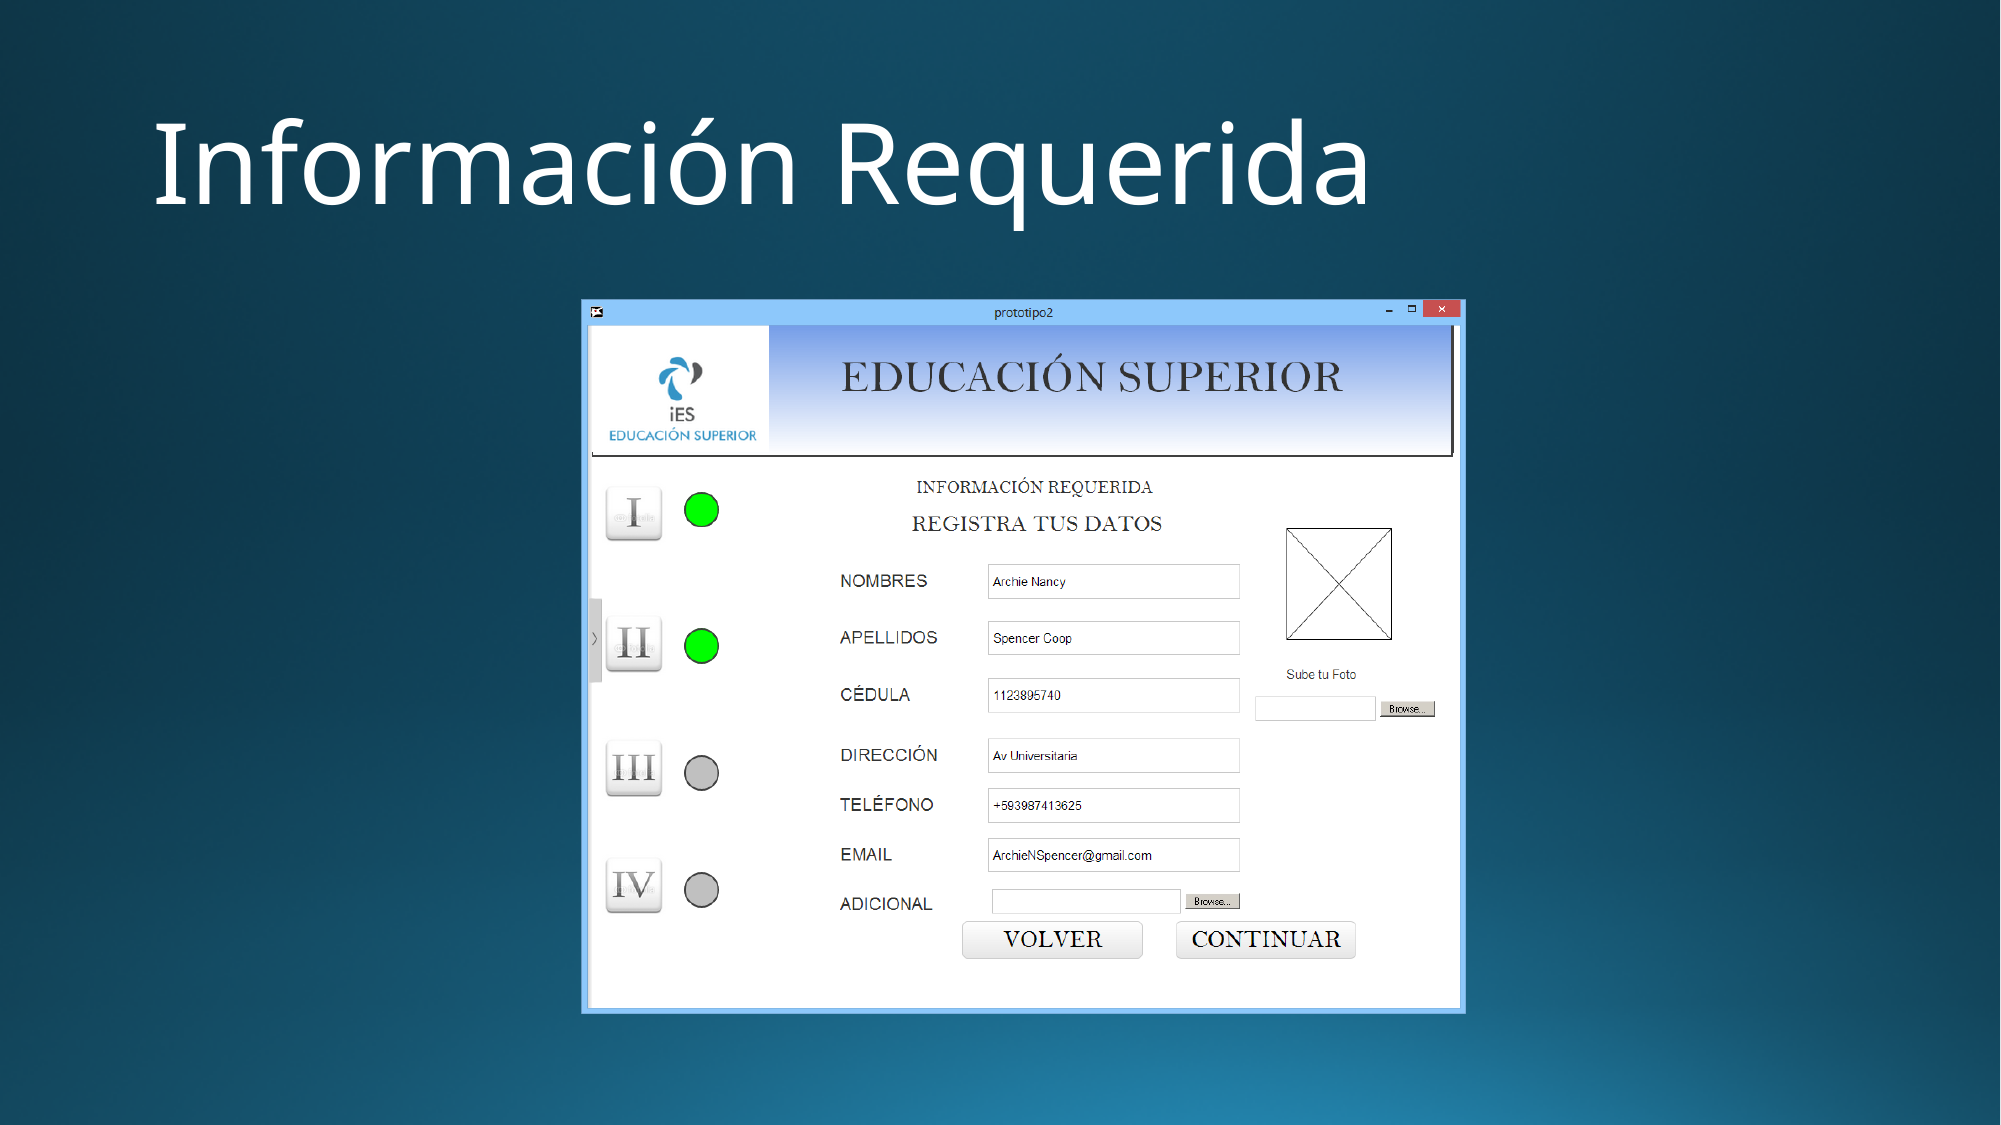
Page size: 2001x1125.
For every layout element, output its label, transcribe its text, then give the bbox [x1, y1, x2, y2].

title Información Requerida [137, 59, 1863, 278]
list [580, 299, 1466, 1014]
picture [0, 0, 2001, 1125]
